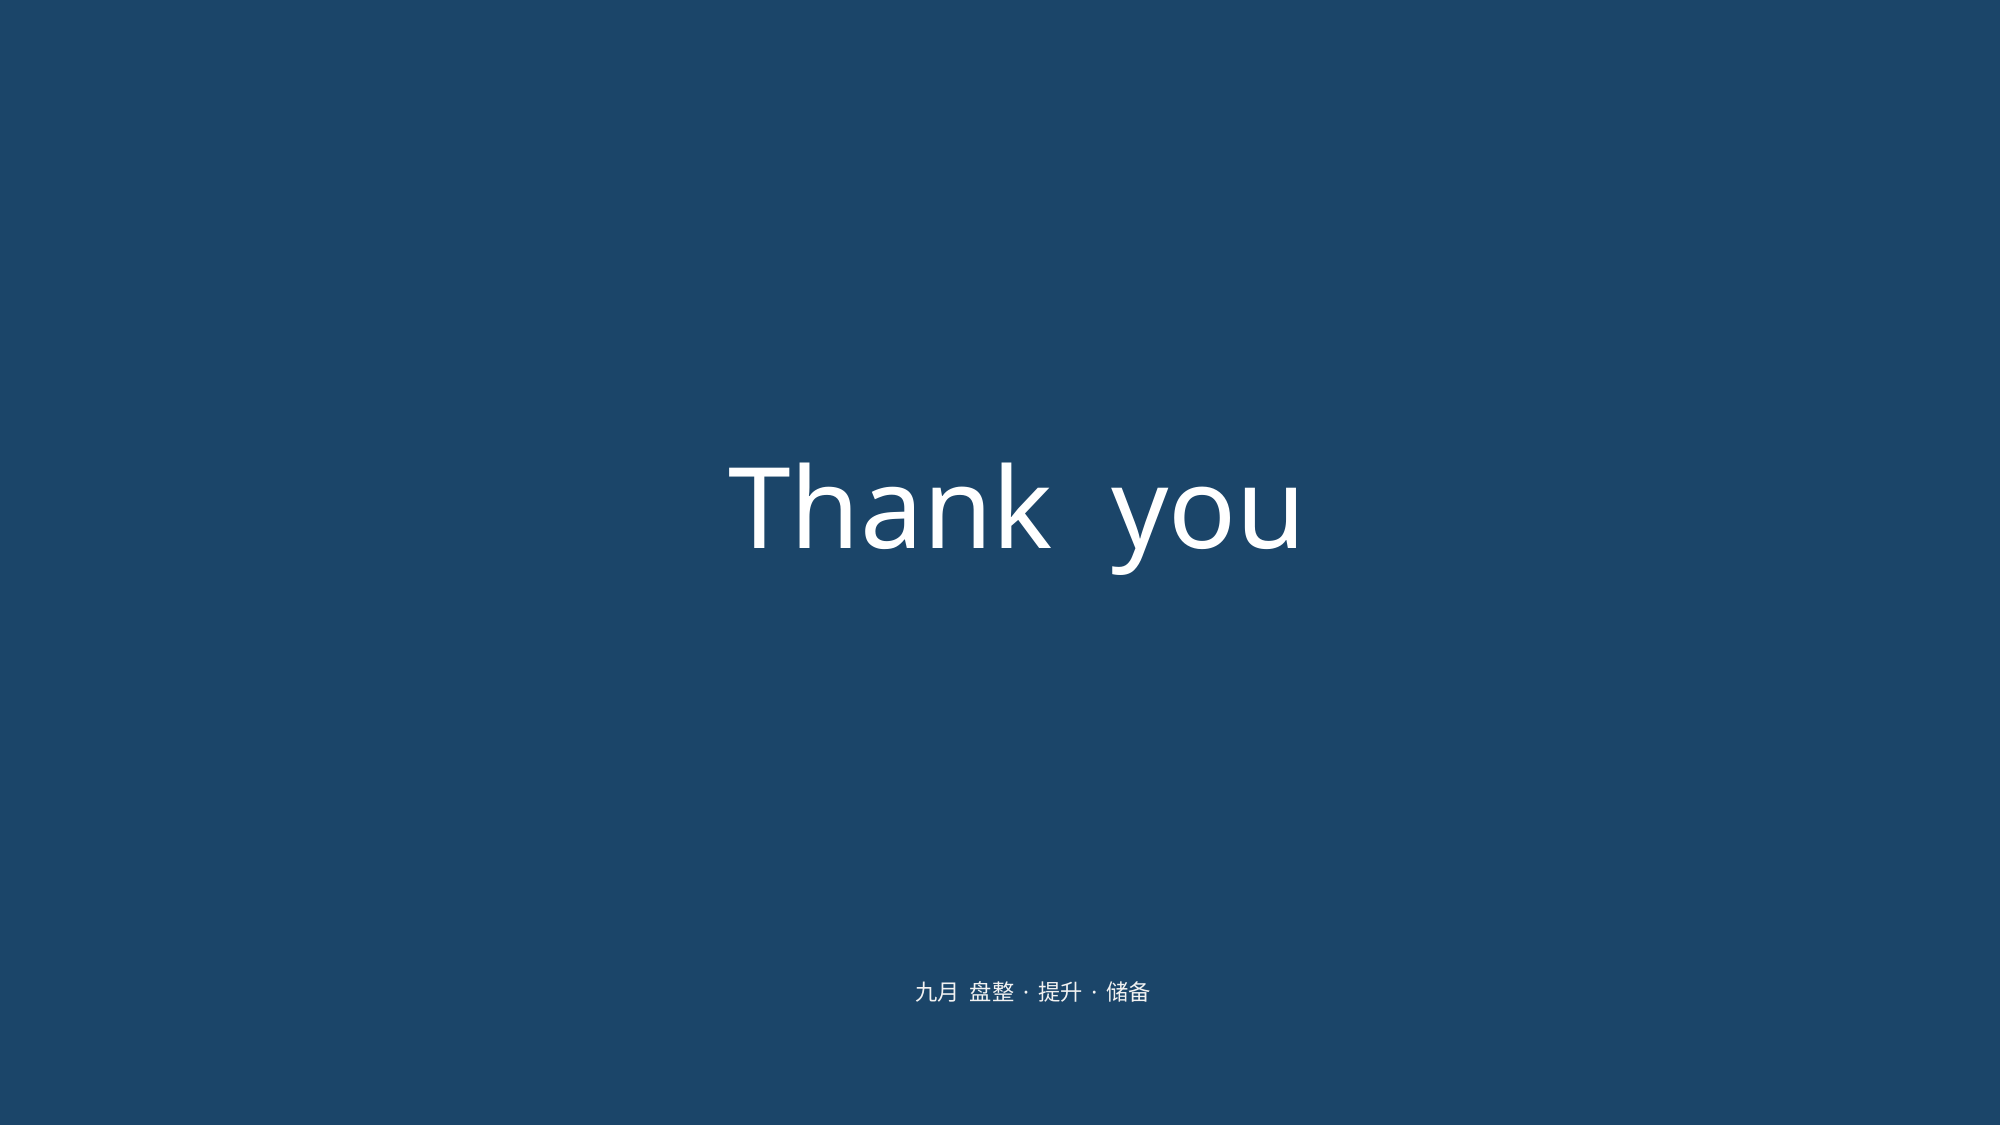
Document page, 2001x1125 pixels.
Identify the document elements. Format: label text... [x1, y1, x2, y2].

title Thank you [713, 319, 1362, 705]
text_box 九月 盘整 · 提升 · 储备 [900, 962, 1168, 1024]
